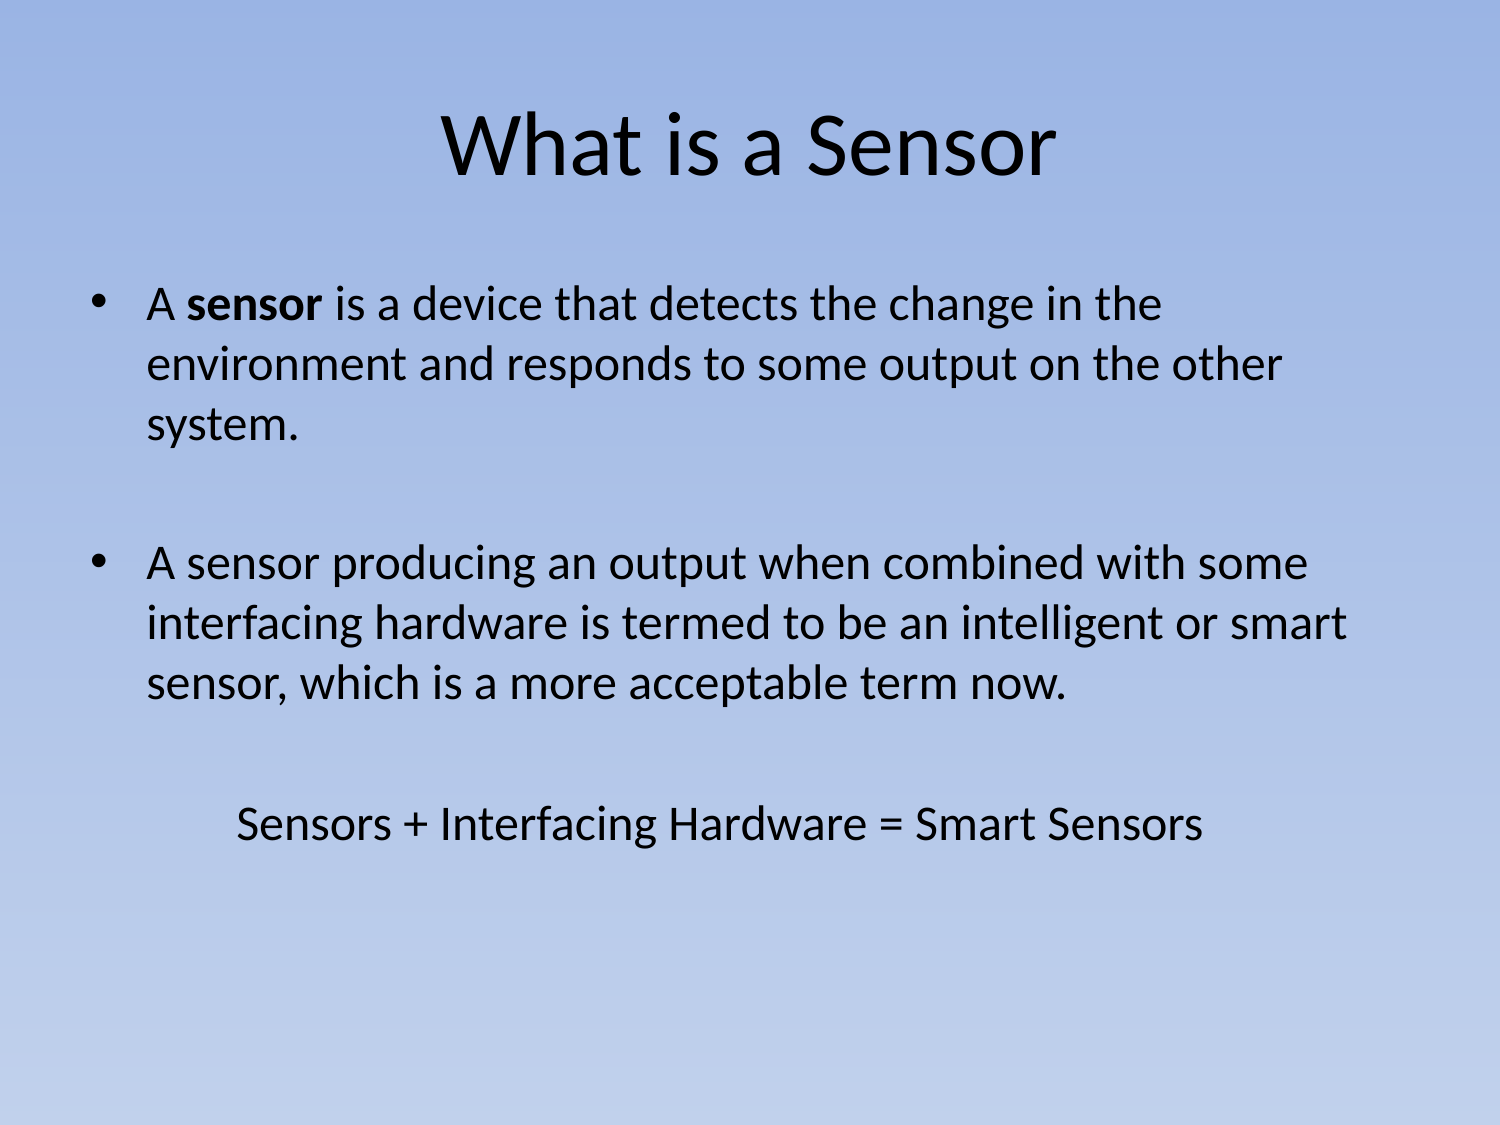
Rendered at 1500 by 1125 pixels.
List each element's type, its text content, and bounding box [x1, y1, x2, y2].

title What is a Sensor [75, 45, 1425, 233]
list A sensor is a device that detects the change in the environment and responds to some output on the other system. A sensor producing an output when combined with some interfacing hardware is termed to be an intelligent or smart sensor, which is a more acceptable term now. Sensors + Interfacing Hardware = Smart Sensors [75, 262, 1425, 1005]
